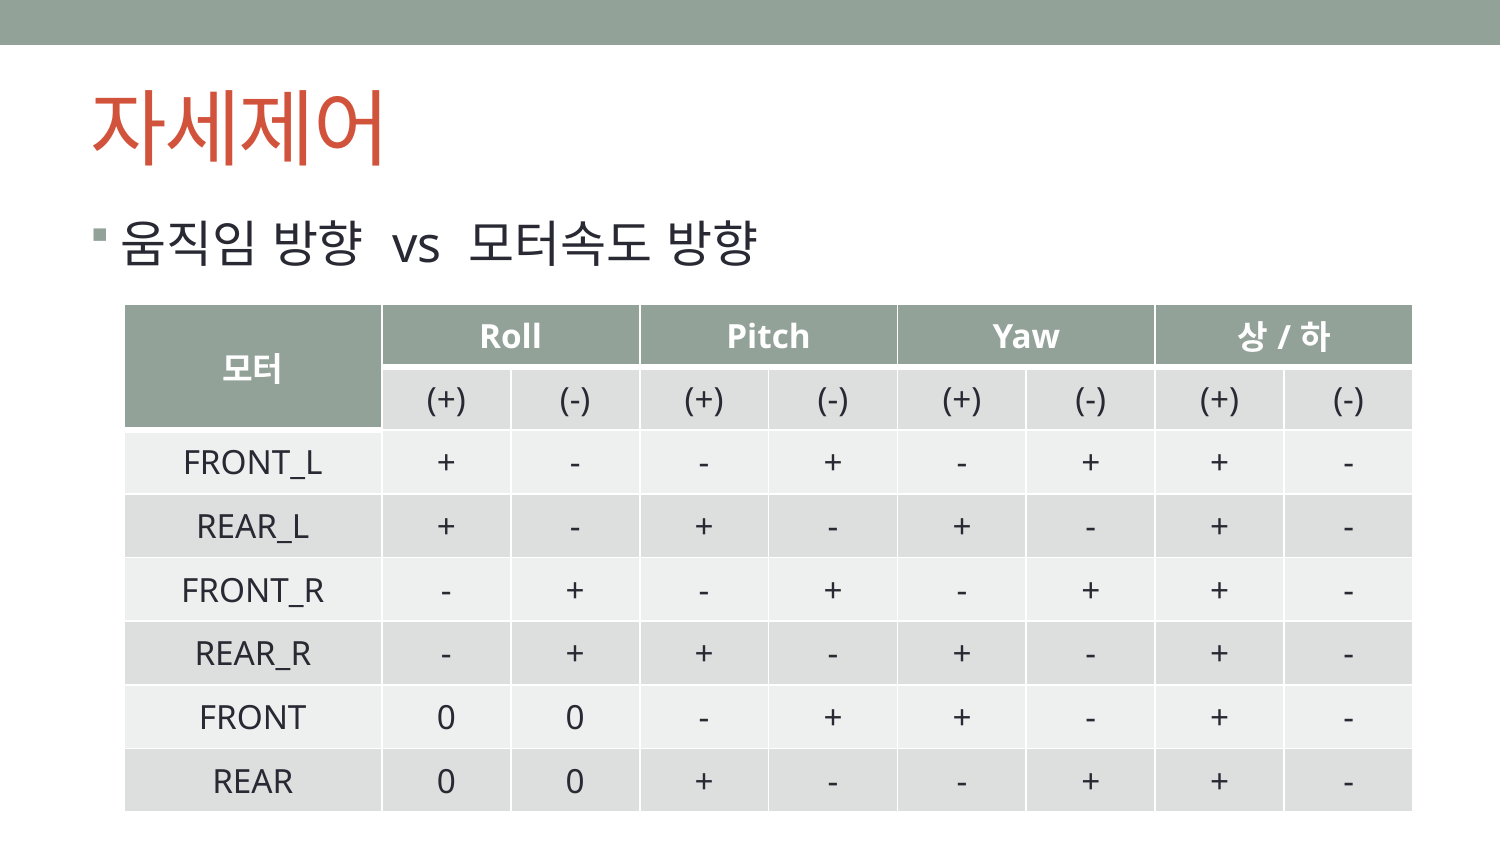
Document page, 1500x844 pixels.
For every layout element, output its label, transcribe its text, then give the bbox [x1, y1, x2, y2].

table_cell + [898, 622, 1025, 684]
table_cell 0 [512, 749, 639, 811]
table_cell - [1027, 686, 1154, 748]
table_cell + [769, 558, 897, 620]
table_cell + [1027, 431, 1154, 493]
table_cell + [641, 622, 768, 684]
table_cell - [898, 558, 1025, 620]
table_cell - [1285, 431, 1412, 493]
table_cell - [641, 686, 768, 748]
table_cell - [769, 495, 897, 557]
table_header 모터 [125, 422, 381, 427]
table_cell - [898, 431, 1025, 493]
table_cell (-) [769, 422, 897, 429]
table_cell + [898, 686, 1025, 748]
table_cell - [1285, 622, 1412, 684]
table_cell + [769, 686, 897, 748]
table_cell + [1156, 431, 1283, 493]
table_cell - [769, 749, 897, 811]
table_cell + [1156, 495, 1283, 557]
table_cell + [641, 749, 768, 811]
table_cell + [1156, 558, 1283, 620]
table_cell 0 [512, 686, 639, 748]
table_cell + [383, 431, 510, 493]
table_cell FRONT_L [125, 433, 381, 493]
text_box 움직임 방향 vs 모터속도 방향 [74, 196, 1425, 422]
table_cell - [383, 558, 510, 620]
table_cell - [641, 558, 768, 620]
table_cell REAR [125, 749, 381, 811]
table_cell (-) [1027, 422, 1154, 429]
table_cell + [512, 622, 639, 684]
table_cell + [1156, 622, 1283, 684]
table_cell - [641, 431, 768, 493]
table_cell - [1285, 495, 1412, 557]
table_cell (+) [898, 422, 1025, 429]
table_cell + [898, 495, 1025, 557]
title 자세제어 [75, 65, 1425, 188]
table_cell - [1285, 558, 1412, 620]
table_cell - [769, 622, 897, 684]
table_cell - [512, 431, 639, 493]
table_cell 0 [383, 686, 510, 748]
table_cell + [383, 495, 510, 557]
table_cell - [512, 495, 639, 557]
table_cell REAR_L [125, 495, 381, 557]
table_cell - [1027, 495, 1154, 557]
table_cell FRONT [125, 686, 381, 748]
table_cell + [769, 431, 897, 493]
table_cell + [641, 495, 768, 557]
table_cell (+) [641, 422, 768, 429]
table_cell (-) [1285, 422, 1412, 429]
table_cell (-) [512, 422, 639, 429]
table_cell 0 [383, 749, 510, 811]
table_cell - [898, 749, 1025, 811]
table_cell - [1027, 622, 1154, 684]
table_cell + [512, 558, 639, 620]
table_cell FRONT_R [125, 558, 381, 620]
table_cell - [1285, 749, 1412, 811]
table_cell (+) [1156, 422, 1283, 429]
table_cell + [1027, 558, 1154, 620]
table_cell + [1156, 686, 1283, 748]
table_cell - [1285, 686, 1412, 748]
table_cell (+) [383, 422, 510, 429]
table_cell + [1156, 749, 1283, 811]
table_cell + [1027, 749, 1154, 811]
table_cell REAR_R [125, 622, 381, 684]
table_cell - [383, 622, 510, 684]
